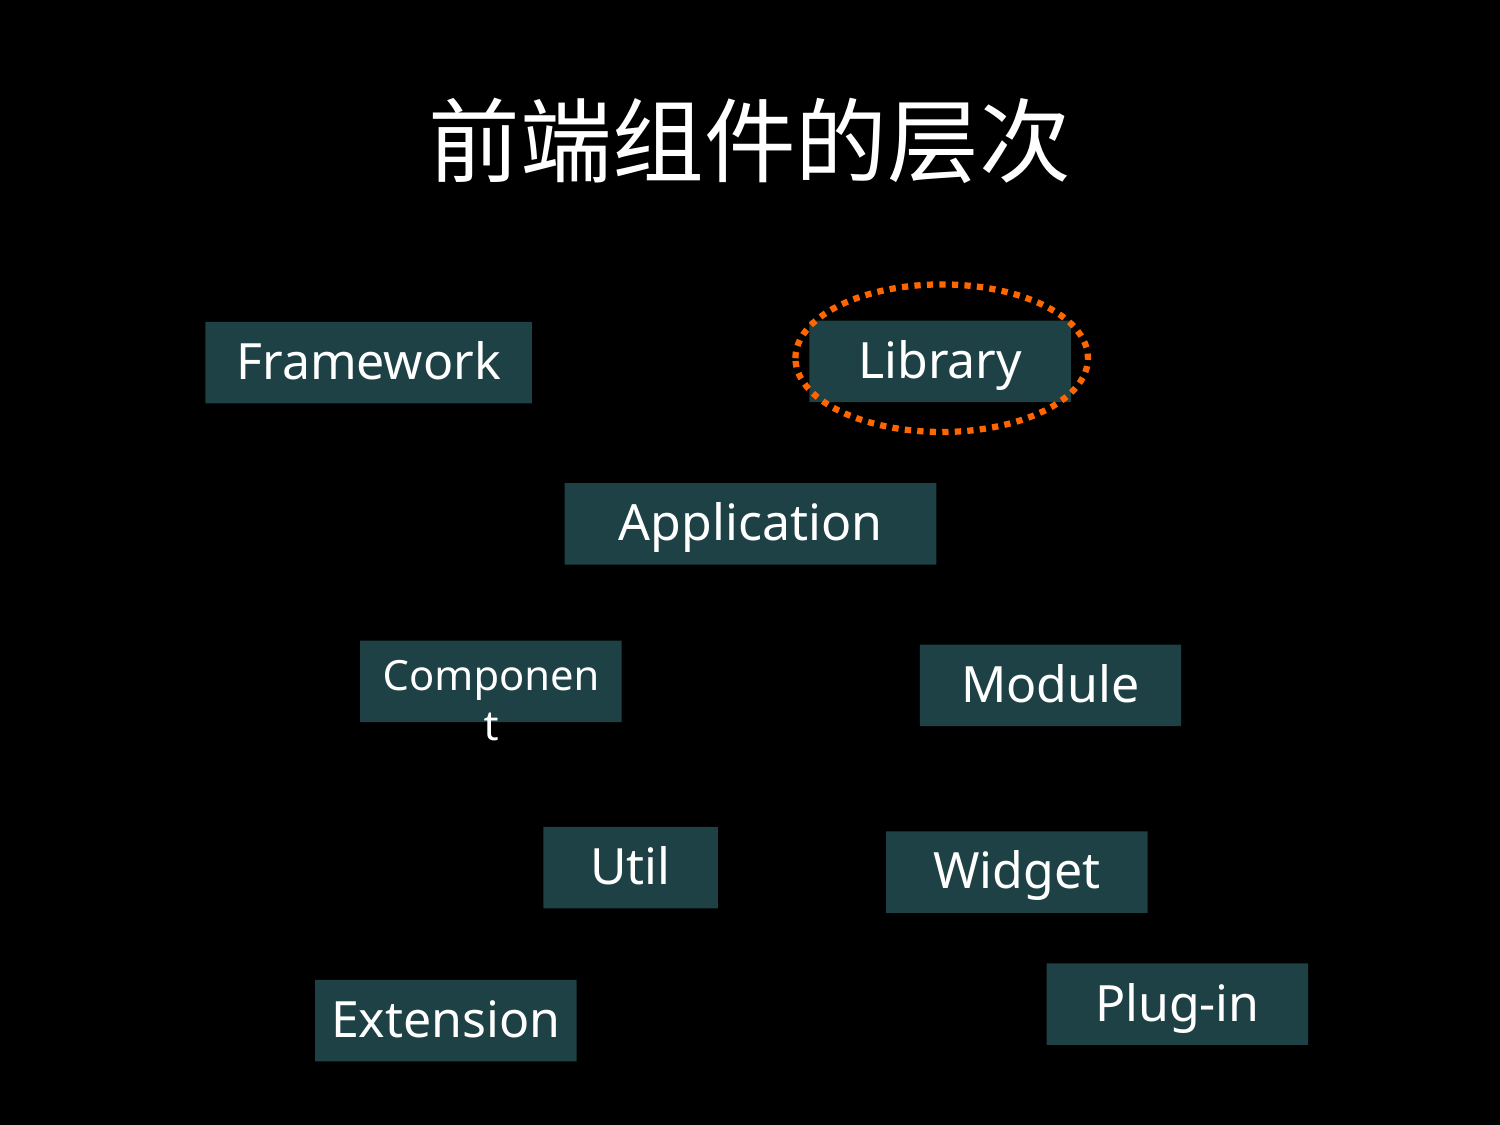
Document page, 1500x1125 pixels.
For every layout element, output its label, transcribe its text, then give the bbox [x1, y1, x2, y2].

text_box Component [360, 640, 622, 723]
text_box Module [919, 644, 1182, 727]
title 前端组件的层次 [74, 44, 1426, 233]
text_box [795, 284, 1088, 432]
text_box Util [543, 826, 718, 909]
text_box Framework [205, 321, 532, 404]
text_box Plug-in [1046, 963, 1309, 1045]
text_box Extension [315, 979, 577, 1062]
text_box Widget [886, 831, 1148, 913]
text_box Application [564, 483, 937, 565]
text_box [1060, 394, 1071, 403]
text_box Library [809, 391, 824, 403]
